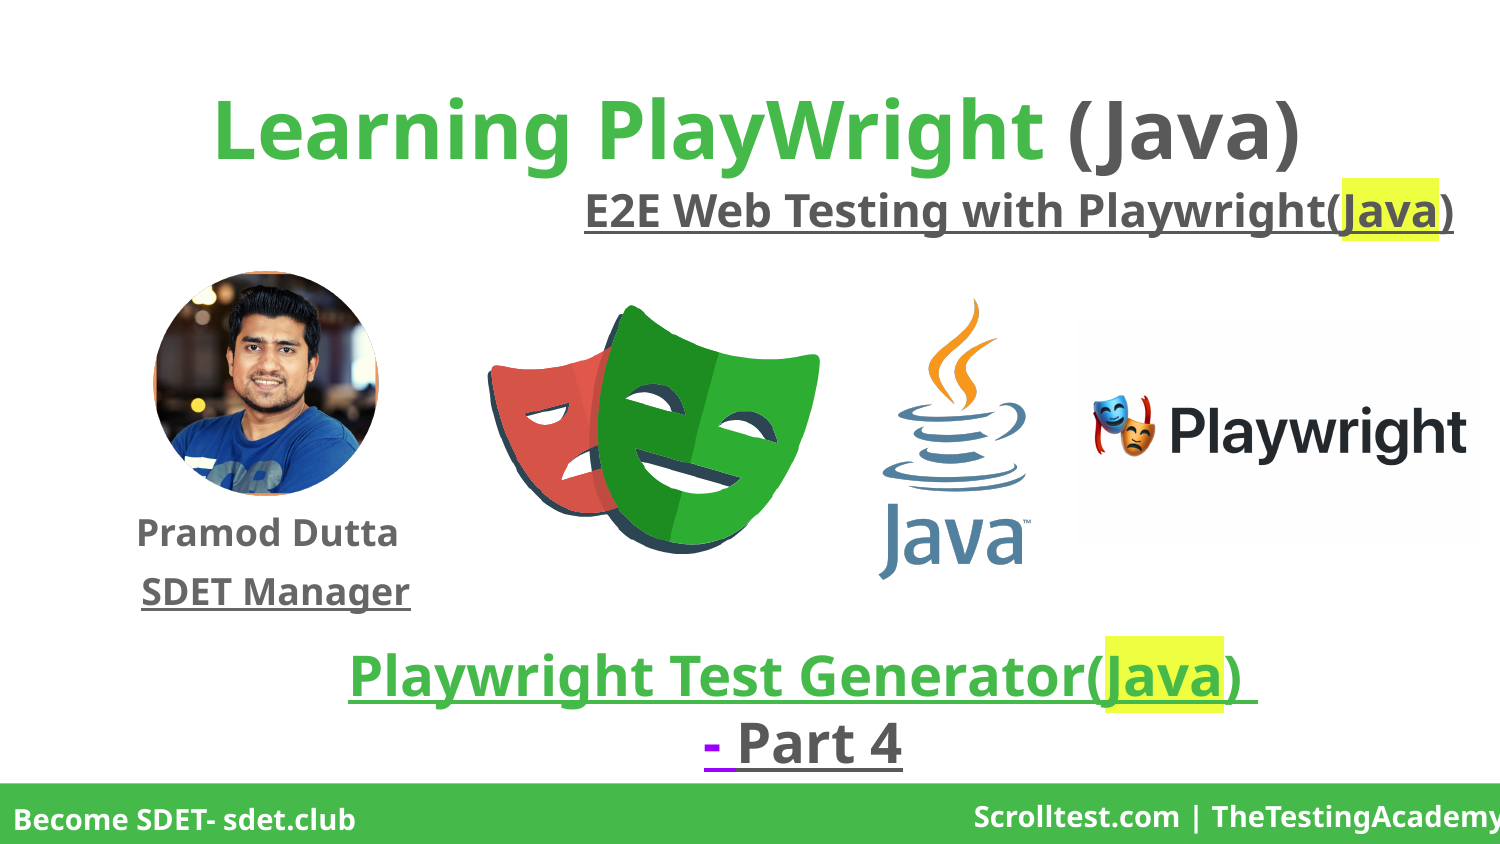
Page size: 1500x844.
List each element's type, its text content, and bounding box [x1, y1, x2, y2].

picture [1077, 319, 1482, 548]
title Pramod Dutta [120, 504, 460, 559]
text_box [6, 783, 499, 844]
picture [875, 296, 1033, 583]
title Learning PlayWright (Java) [57, 87, 1455, 226]
picture [120, 266, 405, 505]
title SDET Manager [126, 563, 460, 618]
picture [465, 232, 851, 618]
title E2E Web Testing with Playwright(Java) [538, 176, 1500, 242]
title Playwright Test Generator(Java) - Part 4 [160, 636, 1446, 778]
